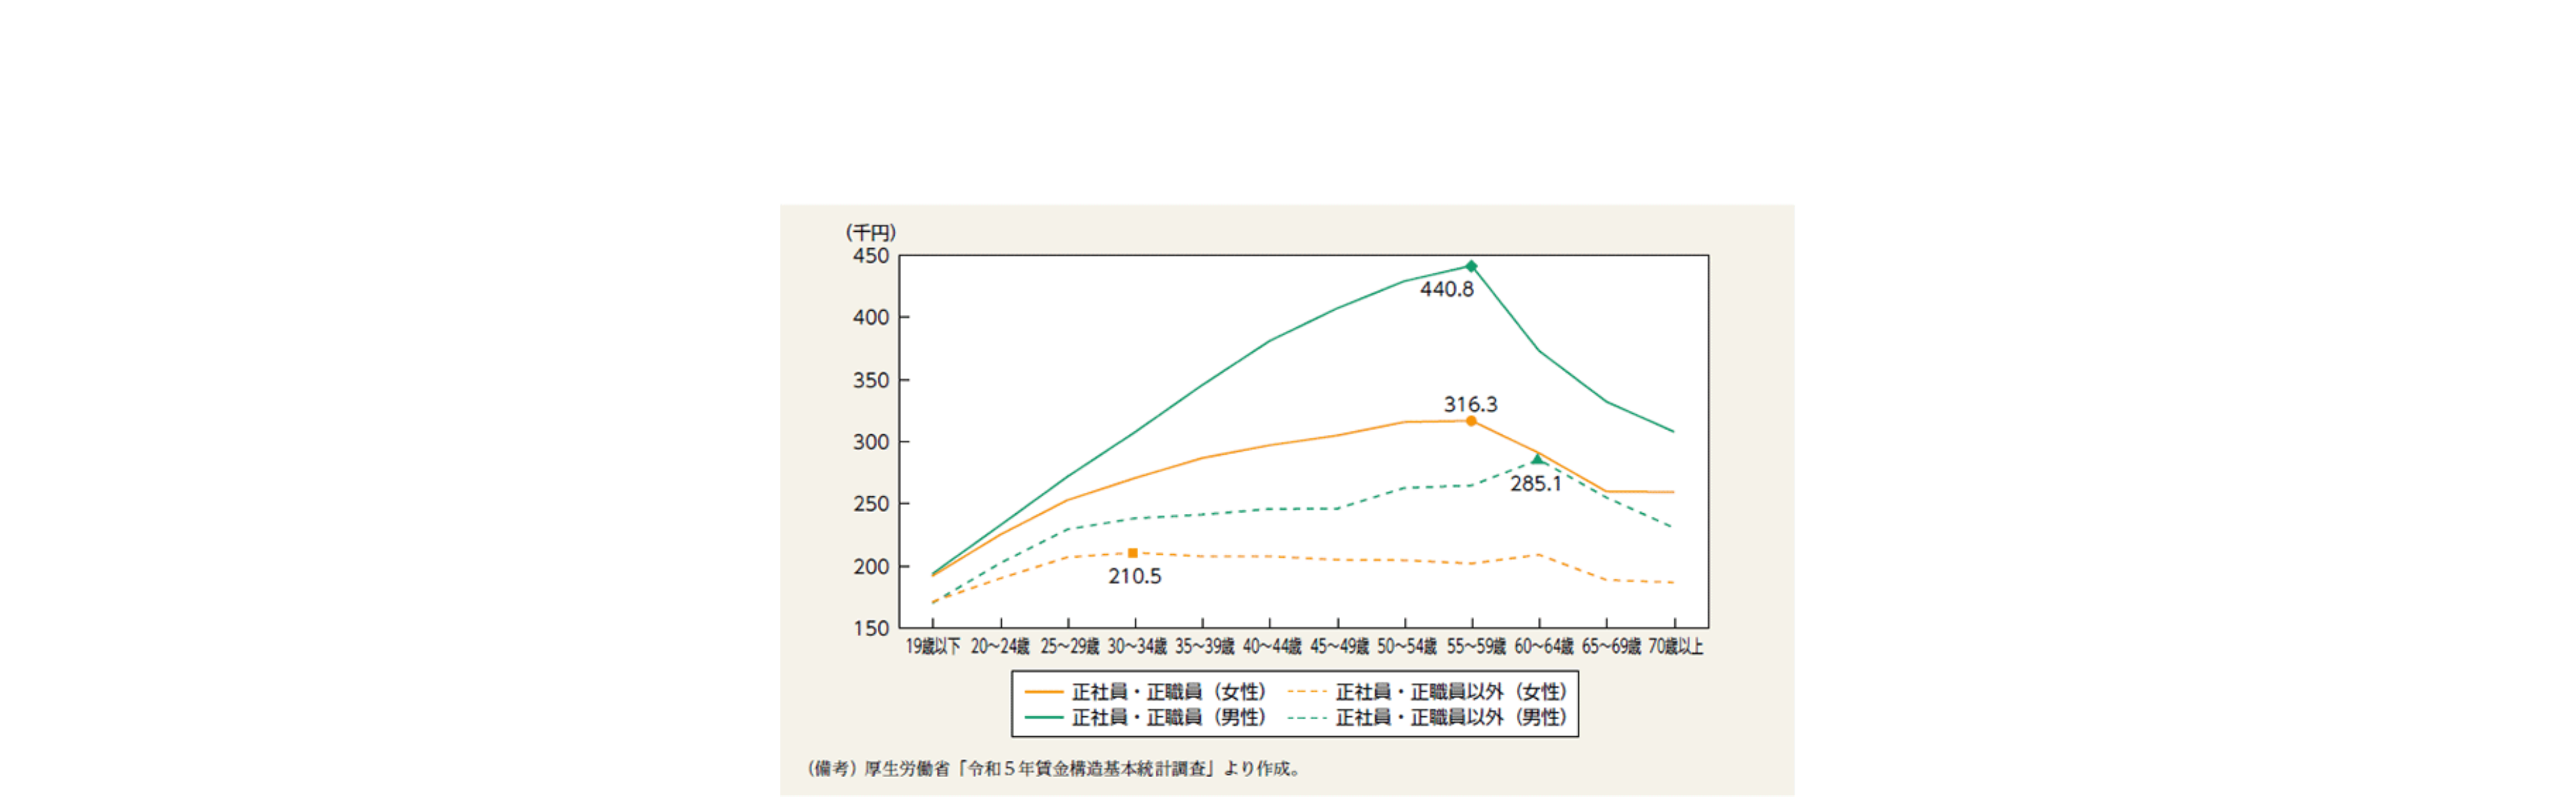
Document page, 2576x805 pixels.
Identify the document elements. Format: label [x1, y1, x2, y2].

picture [780, 202, 1796, 797]
